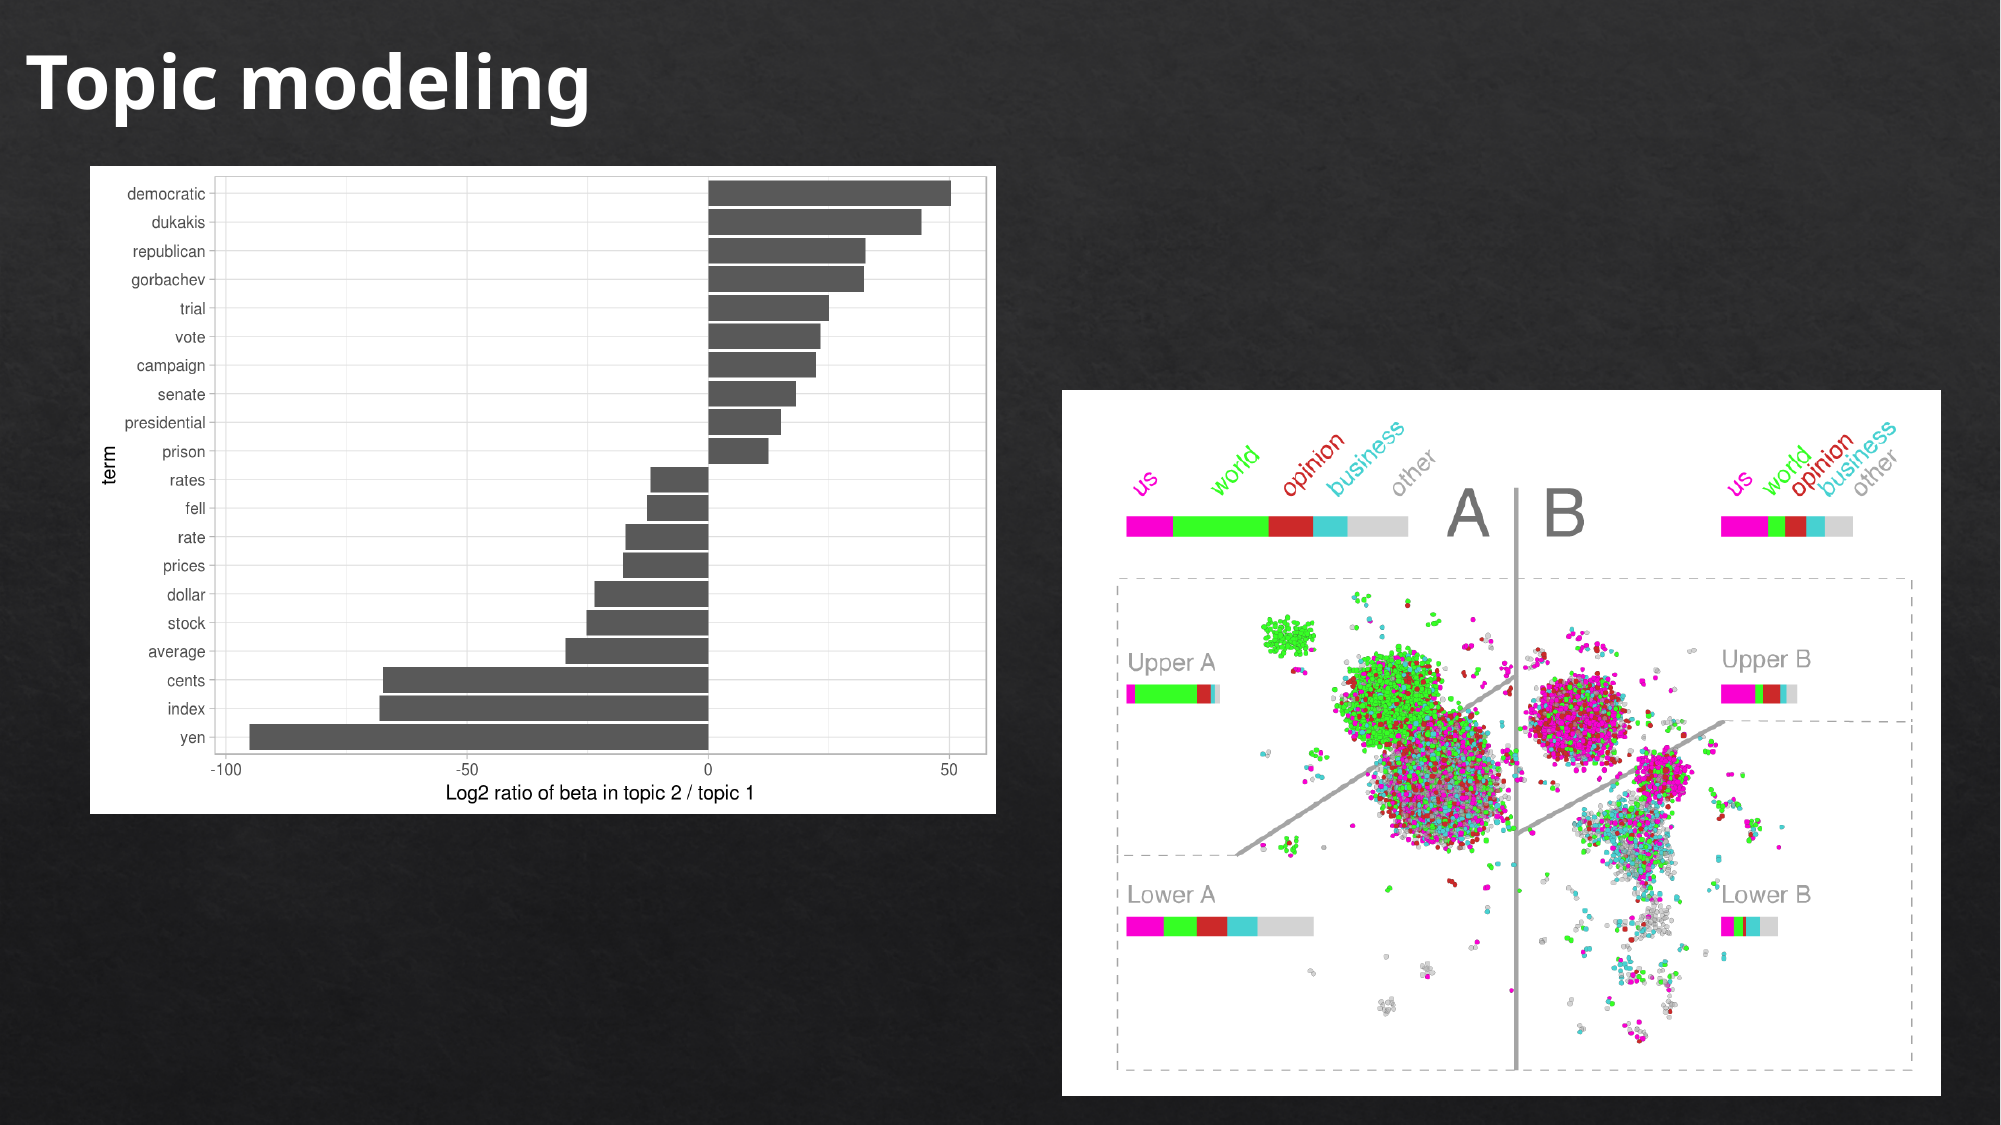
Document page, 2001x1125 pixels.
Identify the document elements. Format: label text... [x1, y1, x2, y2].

text_box Topic modeling [11, 27, 609, 133]
picture [89, 166, 996, 814]
picture [1062, 389, 1941, 1096]
